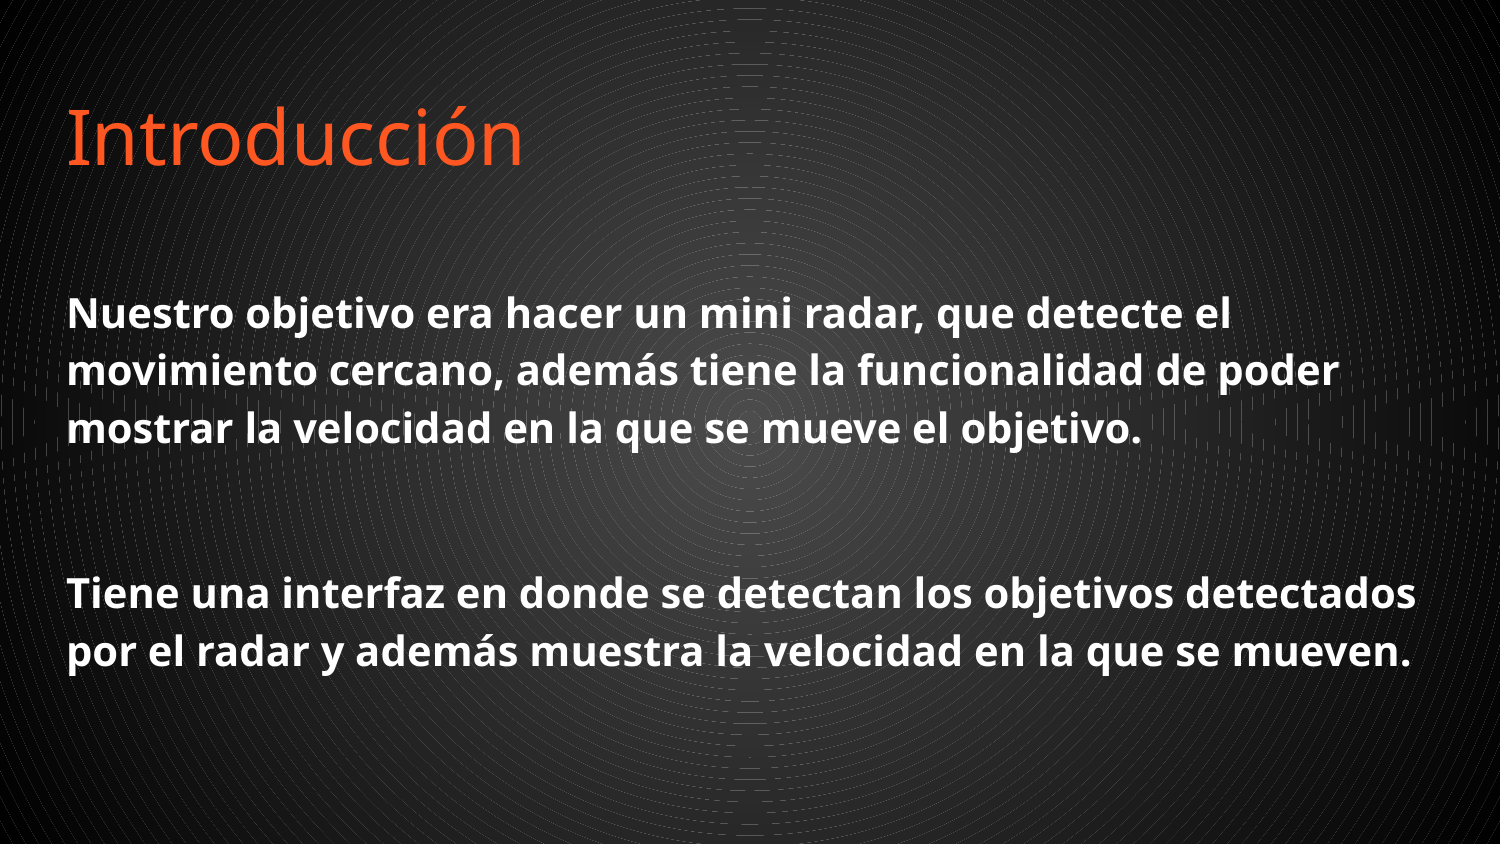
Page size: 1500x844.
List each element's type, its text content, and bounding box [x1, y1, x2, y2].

title Introducción [51, 72, 1449, 167]
list Nuestro objetivo era hacer un mini radar, que detecte el movimiento cercano, además tiene la funcionalidad de poder mostrar la velocidad en la que se mueve el objetivo. Tiene una interfaz en donde se detectan los objetivos detectados por el radar y además muestra la velocidad en la que se mueven. [51, 189, 1449, 750]
